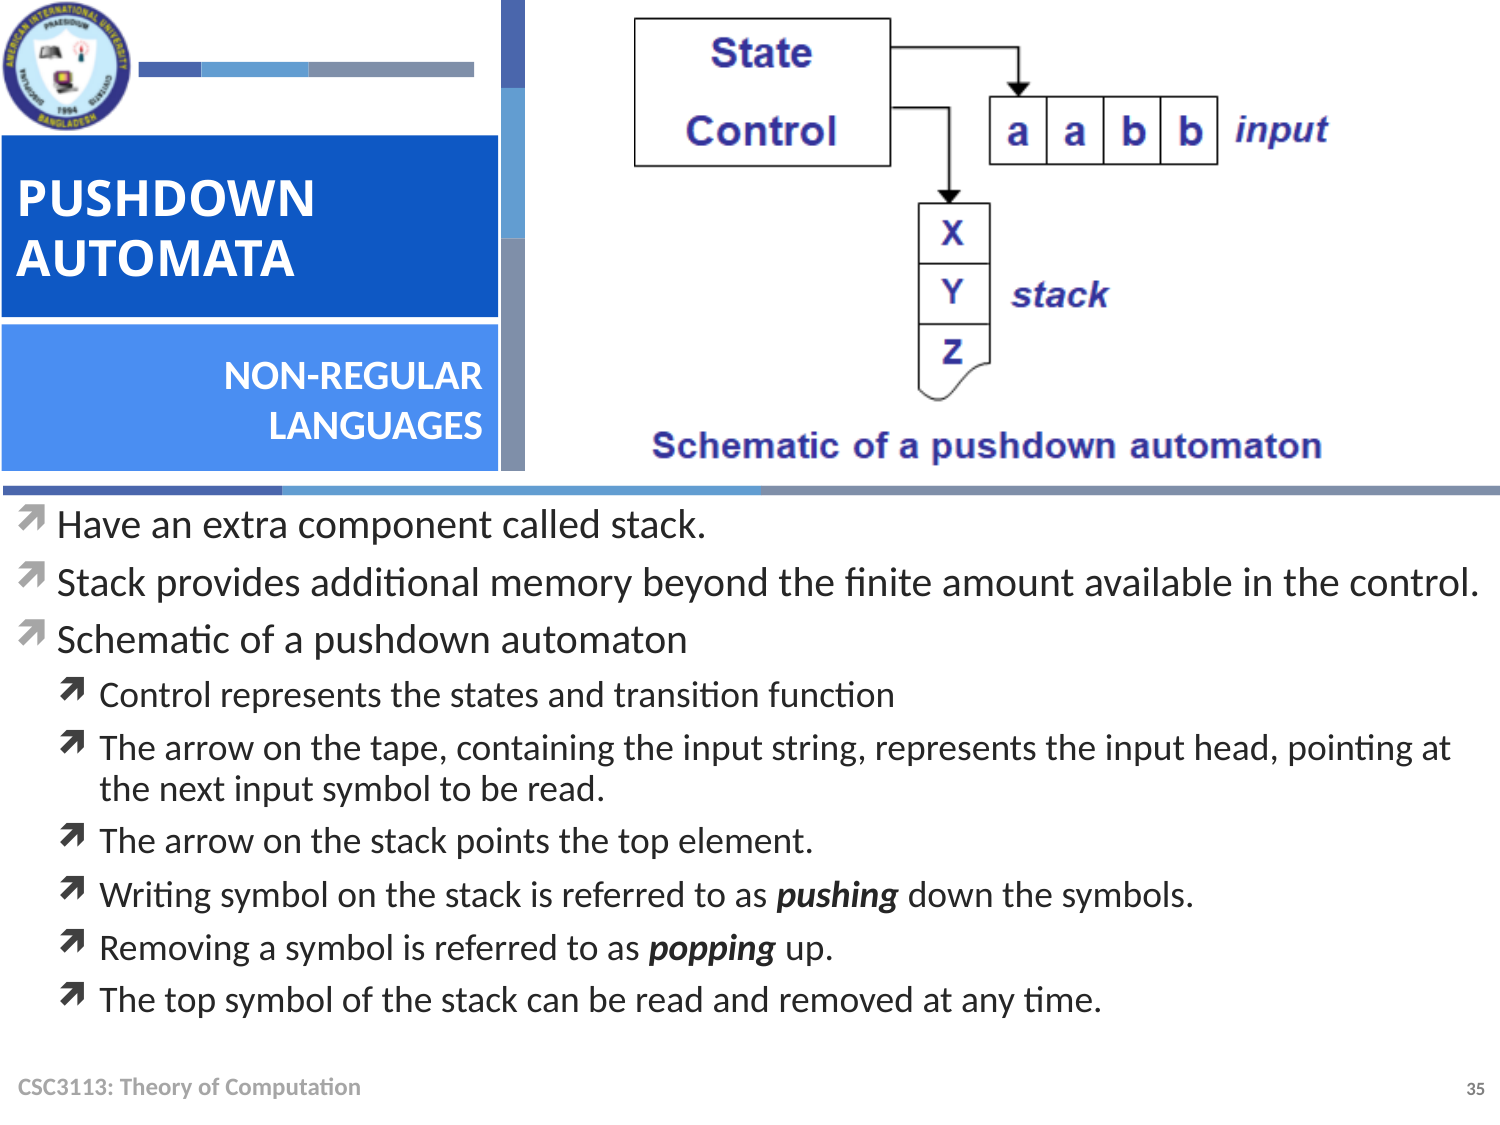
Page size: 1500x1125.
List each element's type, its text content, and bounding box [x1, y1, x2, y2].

footer CSC3113: Theory of Computation [3, 1055, 1008, 1116]
title Pushdown Automata [1, 135, 499, 318]
list Non-regular Languages [1, 324, 499, 471]
picture [634, 10, 1343, 472]
picture [0, 0, 134, 134]
list Have an extra component called stack. Stack provides additional memory beyond the finite amount available in the control. Schematic of a pushdown automaton Control represents the states and transition function The arrow on the tape, containing the input string, represents the input head, pointing at the next input symbol to be read. The arrow on the stack points the top element. Writing symbol on the stack is referred to as pushing down the symbols. Removing a symbol is referred to as popping up. The top symbol of the stack can be read and removed at any time. [0, 495, 1497, 1044]
